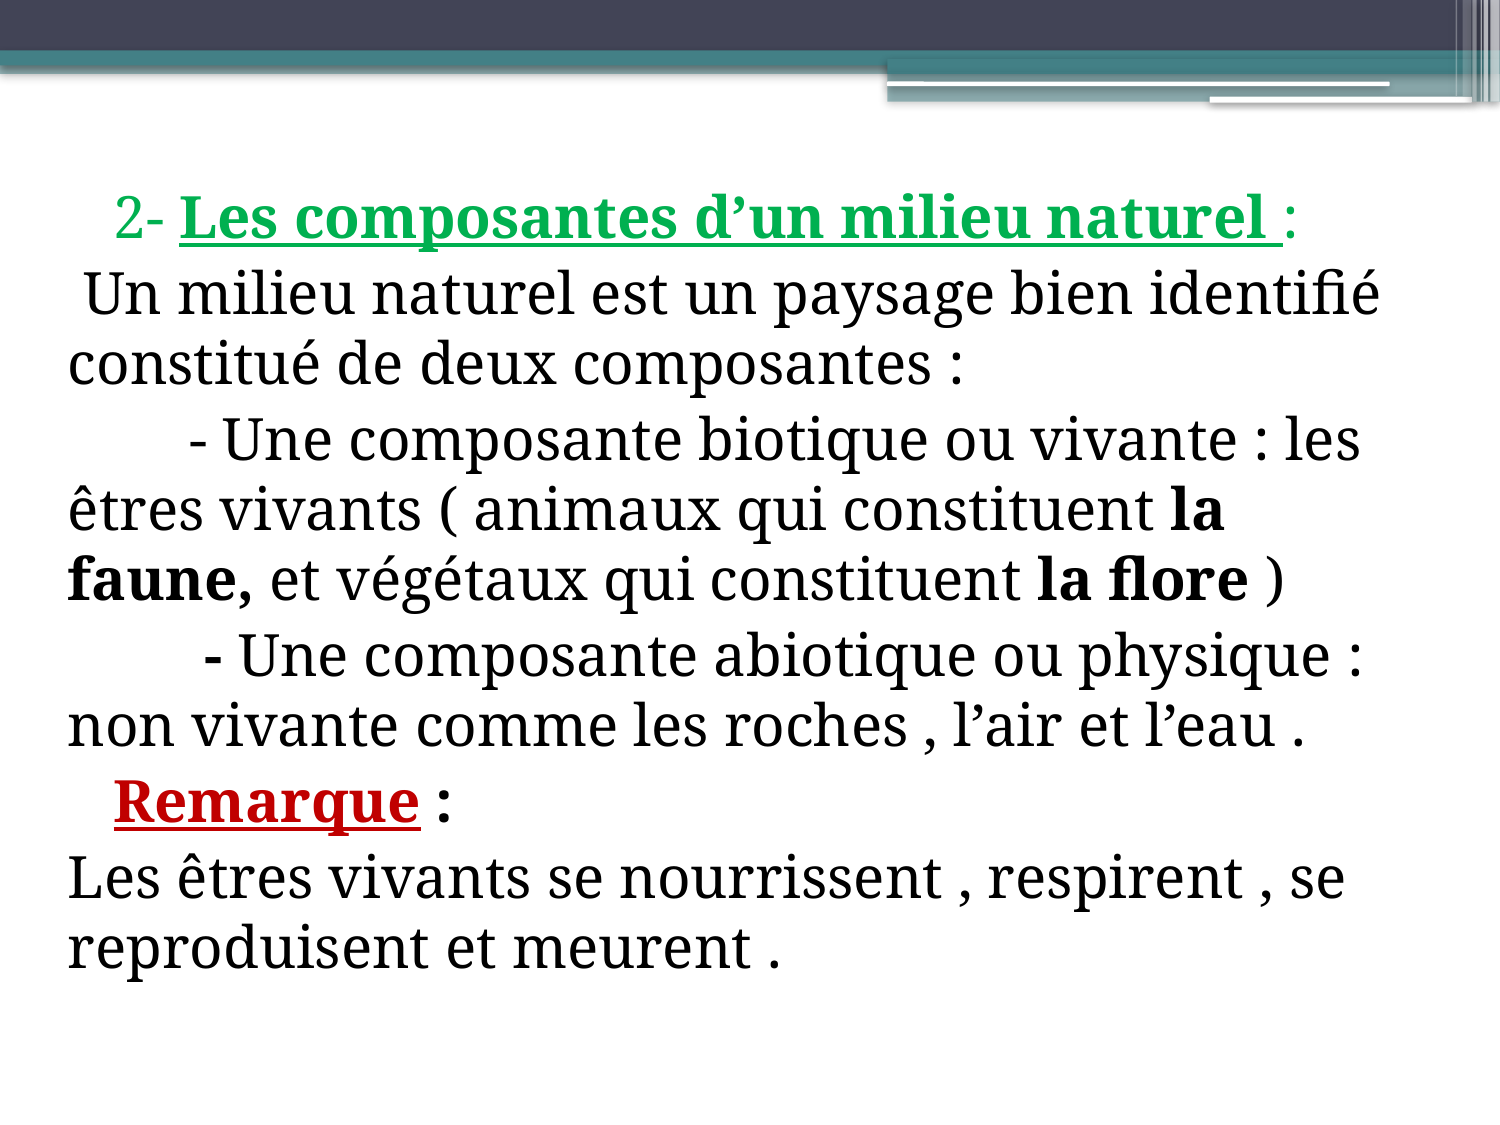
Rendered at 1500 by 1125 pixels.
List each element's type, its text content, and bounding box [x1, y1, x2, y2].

list 2- Les composantes d’un milieu naturel : Un milieu naturel est un paysage bien identifié constitué de deux composantes : - Une composante biotique ou vivante : les êtres vivants ( animaux qui constituent la faune, et végétaux qui constituent la flore ) - Une composante abiotique ou physique : non vivante comme les roches , l’air et l’eau . Remarque : Les êtres vivants se nourrissent , respirent , se reproduisent et meurent . [53, 172, 1424, 1005]
